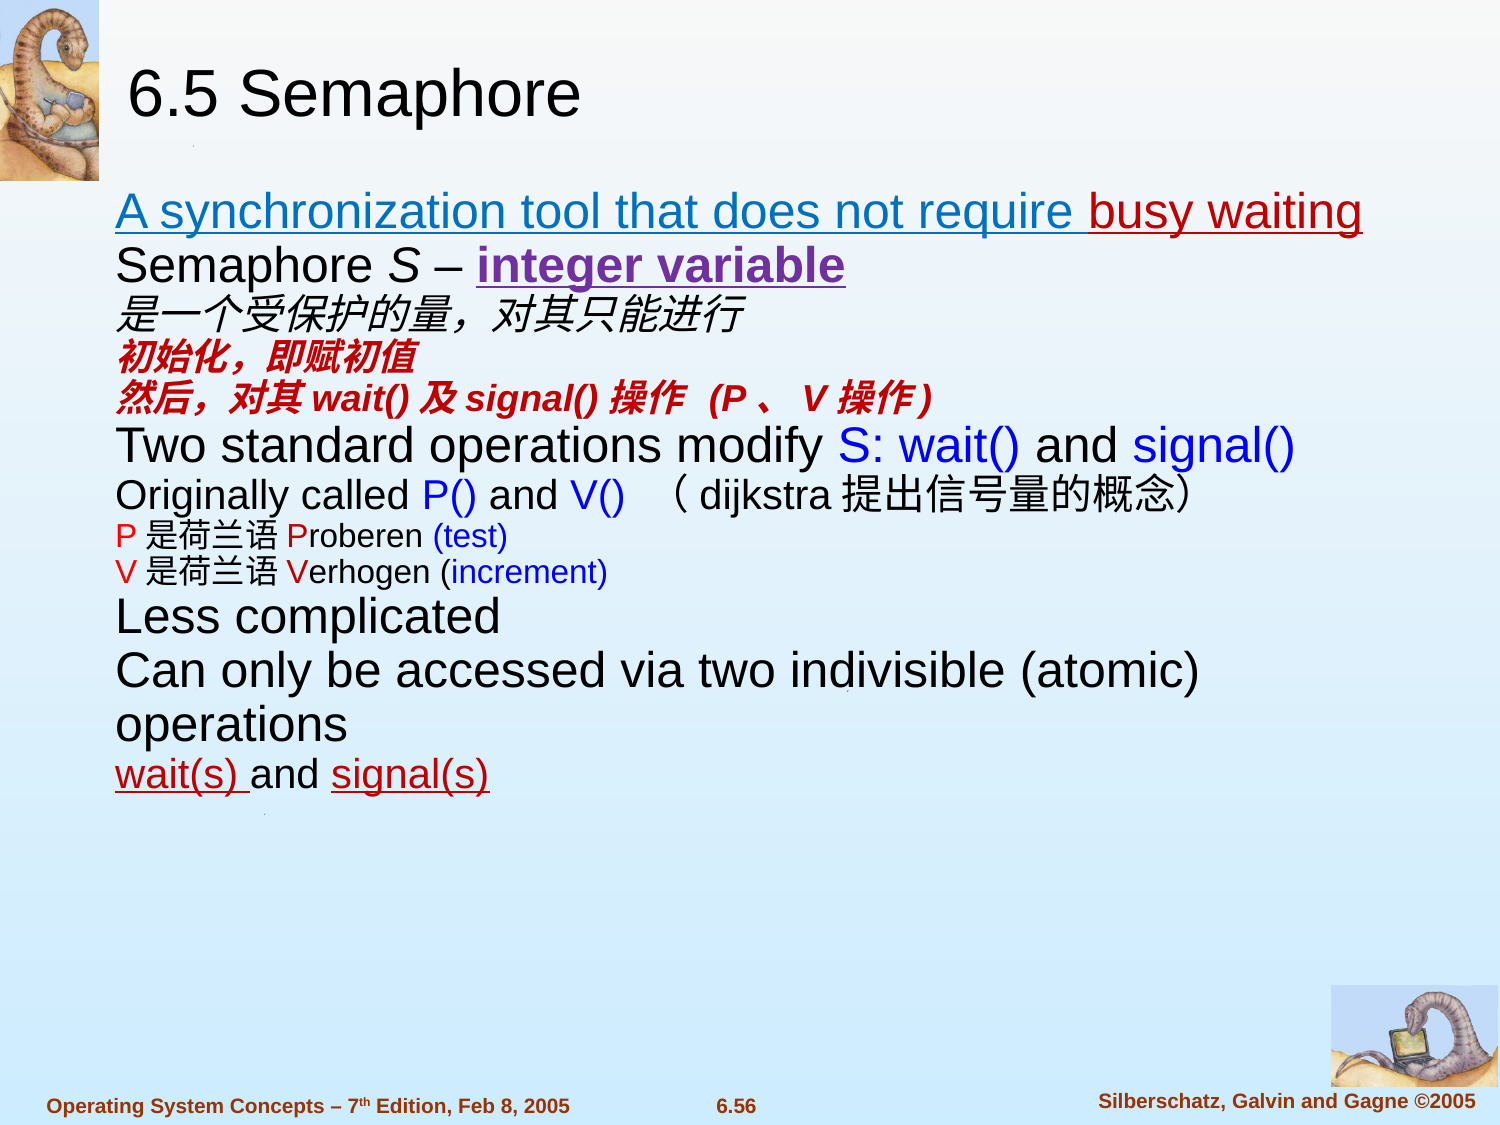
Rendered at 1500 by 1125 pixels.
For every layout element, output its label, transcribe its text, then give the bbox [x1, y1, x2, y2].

picture [0, 0, 99, 181]
title 6.5 Semaphore [112, 37, 1438, 138]
list A synchronization tool that does not require busy waiting Semaphore S – integer variable 是一个受保护的量，对其只能进行 初始化，即赋初值 然后，对其wait()及signal()操作 (P、V操作) Two standard operations modify S: wait() and signal() Originally called P() and V() （dijkstra提出信号量的概念） P是荷兰语Proberen (test) V是荷兰语Verhogen (increment) Less complicated Can only be accessed via two indivisible (atomic) operations wait(s) and signal(s) [100, 178, 1438, 1041]
picture [1331, 985, 1498, 1087]
